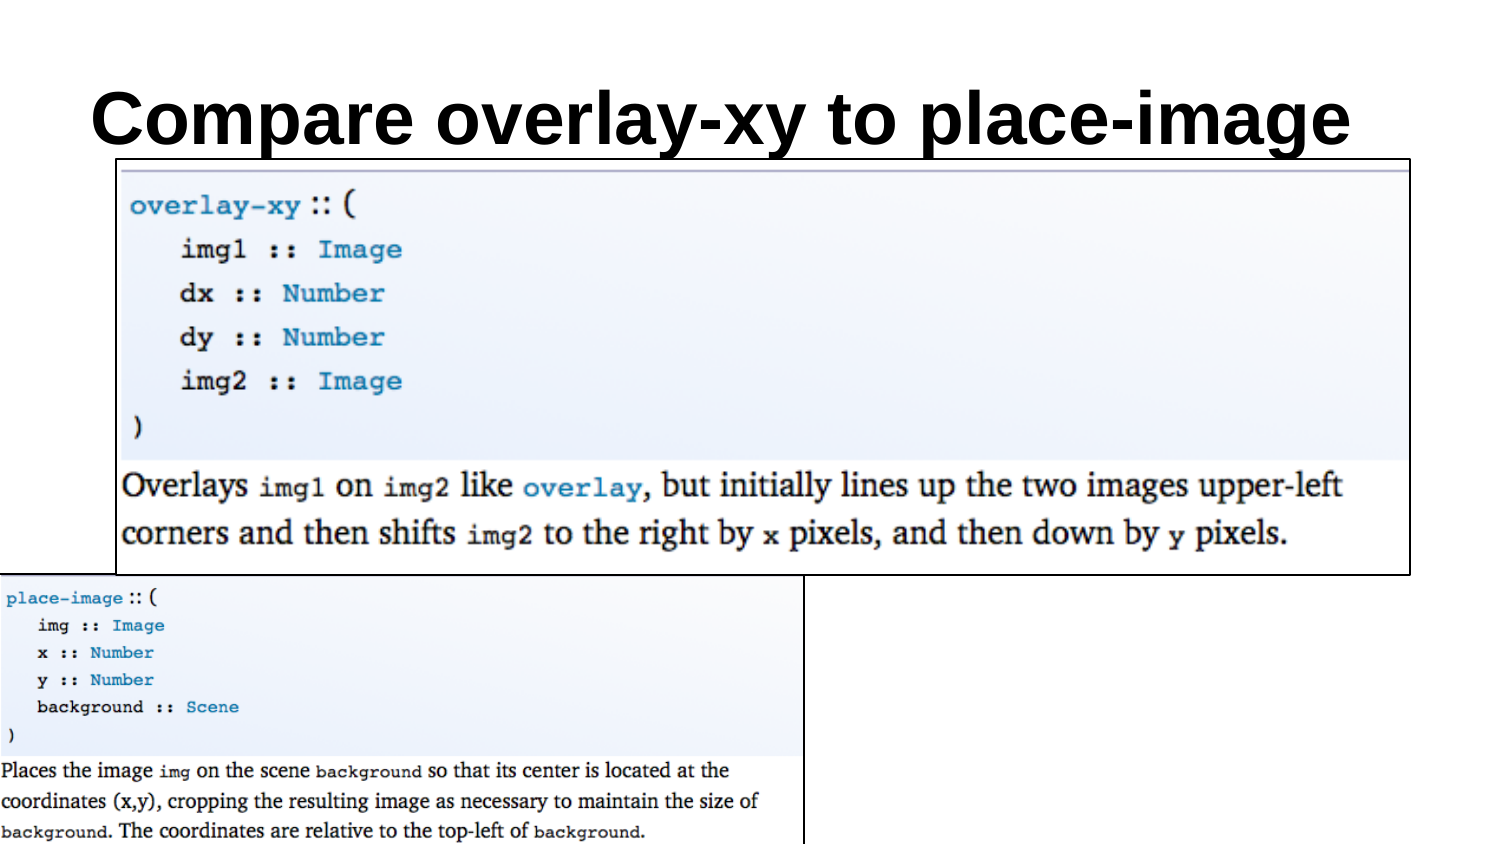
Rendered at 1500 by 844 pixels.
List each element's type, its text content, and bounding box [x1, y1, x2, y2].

picture [0, 159, 1410, 844]
title Compare overlay-xy to place-image [75, 33, 1425, 175]
